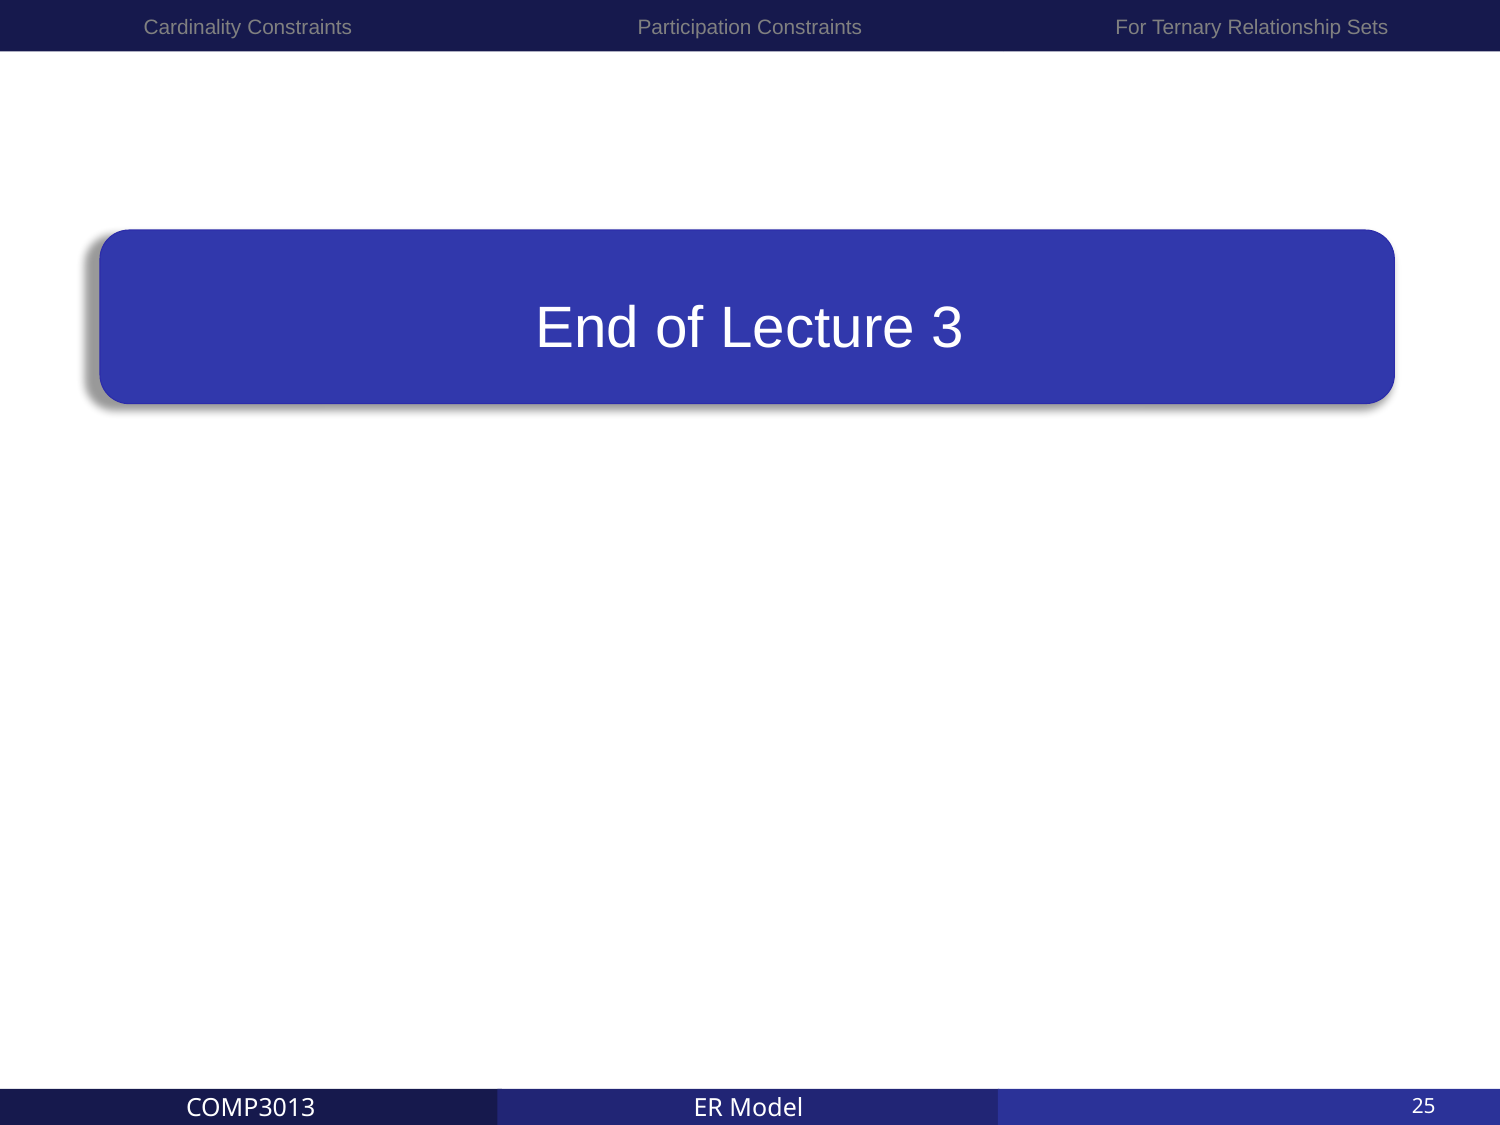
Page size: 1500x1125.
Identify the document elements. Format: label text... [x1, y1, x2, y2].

text_box For Ternary Relationship Sets [1005, 0, 1500, 53]
text_box Participation Constraints [495, 0, 1005, 53]
text_box Cardinality Constraints [0, 0, 495, 53]
title End of Lecture 3 [187, 259, 1313, 399]
